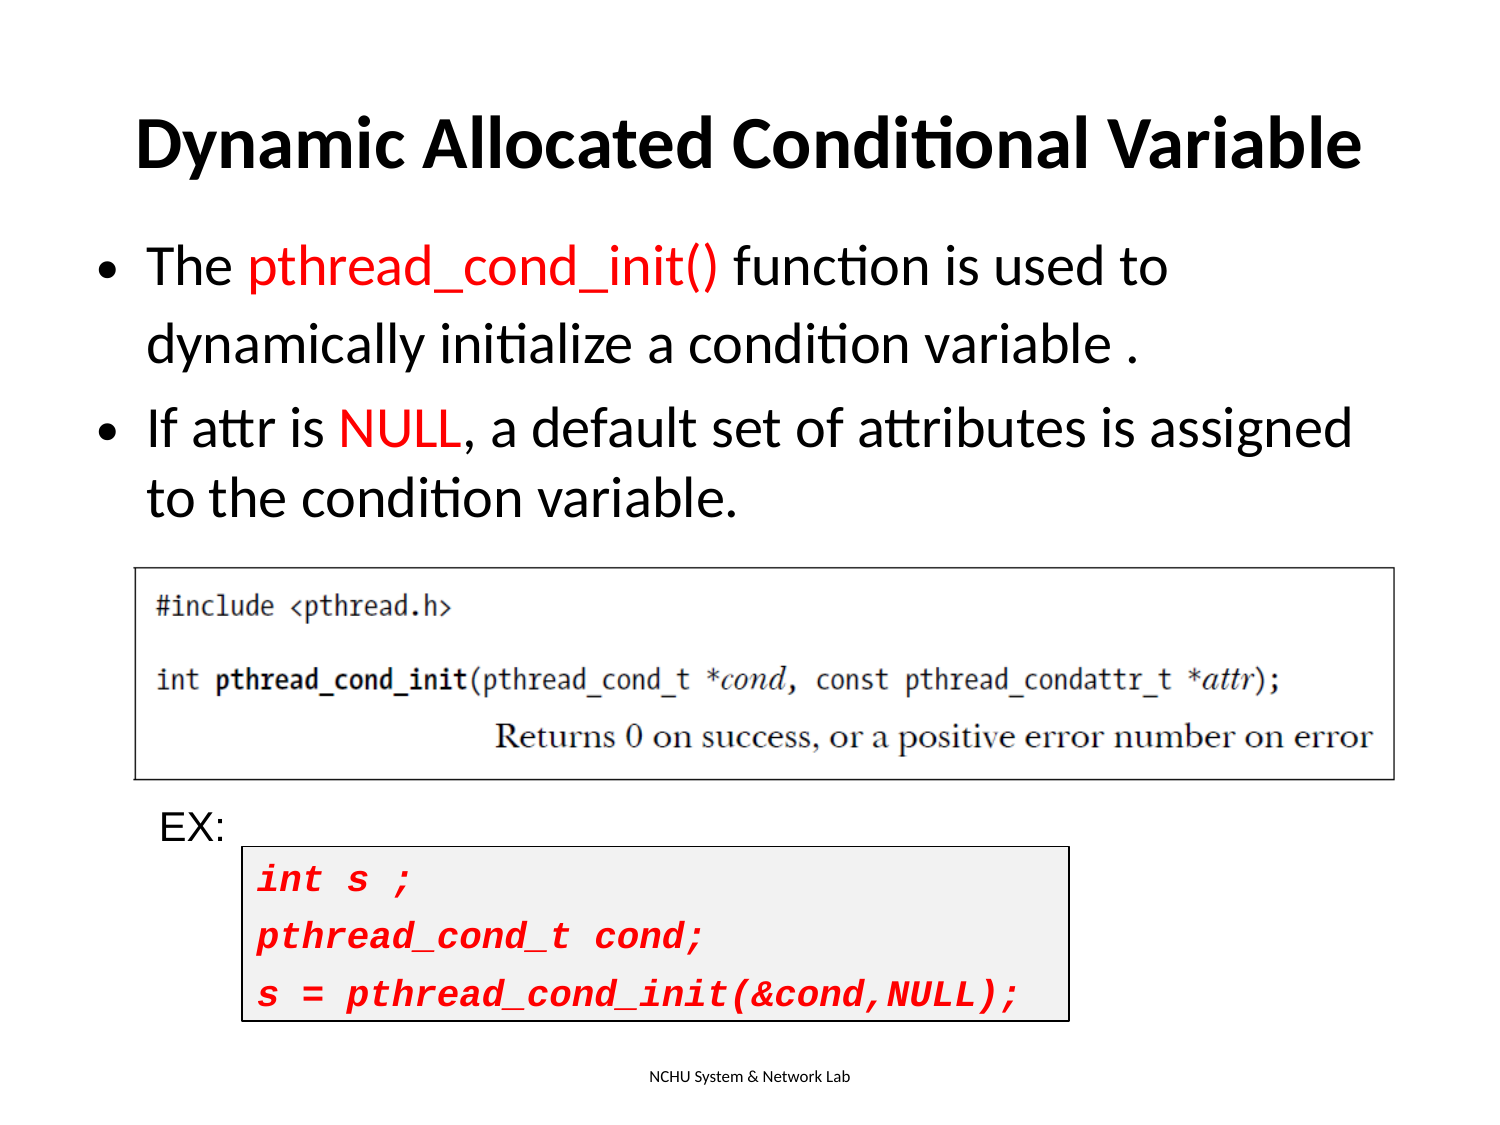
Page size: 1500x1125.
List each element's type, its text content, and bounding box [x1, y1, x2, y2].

list The pthread_cond_init() function is used to dynamically initialize a condition variable . If attr is NULL, a default set of attributes is assigned to the condition variable. [75, 219, 1425, 1059]
text_box EX: [144, 795, 404, 857]
picture [123, 562, 1408, 787]
title Dynamic Allocated Conditional Variable [75, 45, 1425, 219]
text_box int s ; pthread_cond_t cond; s = pthread_cond_init(&cond,NULL); [242, 846, 1069, 1022]
footer NCHU System & Network Lab [430, 1058, 1069, 1094]
